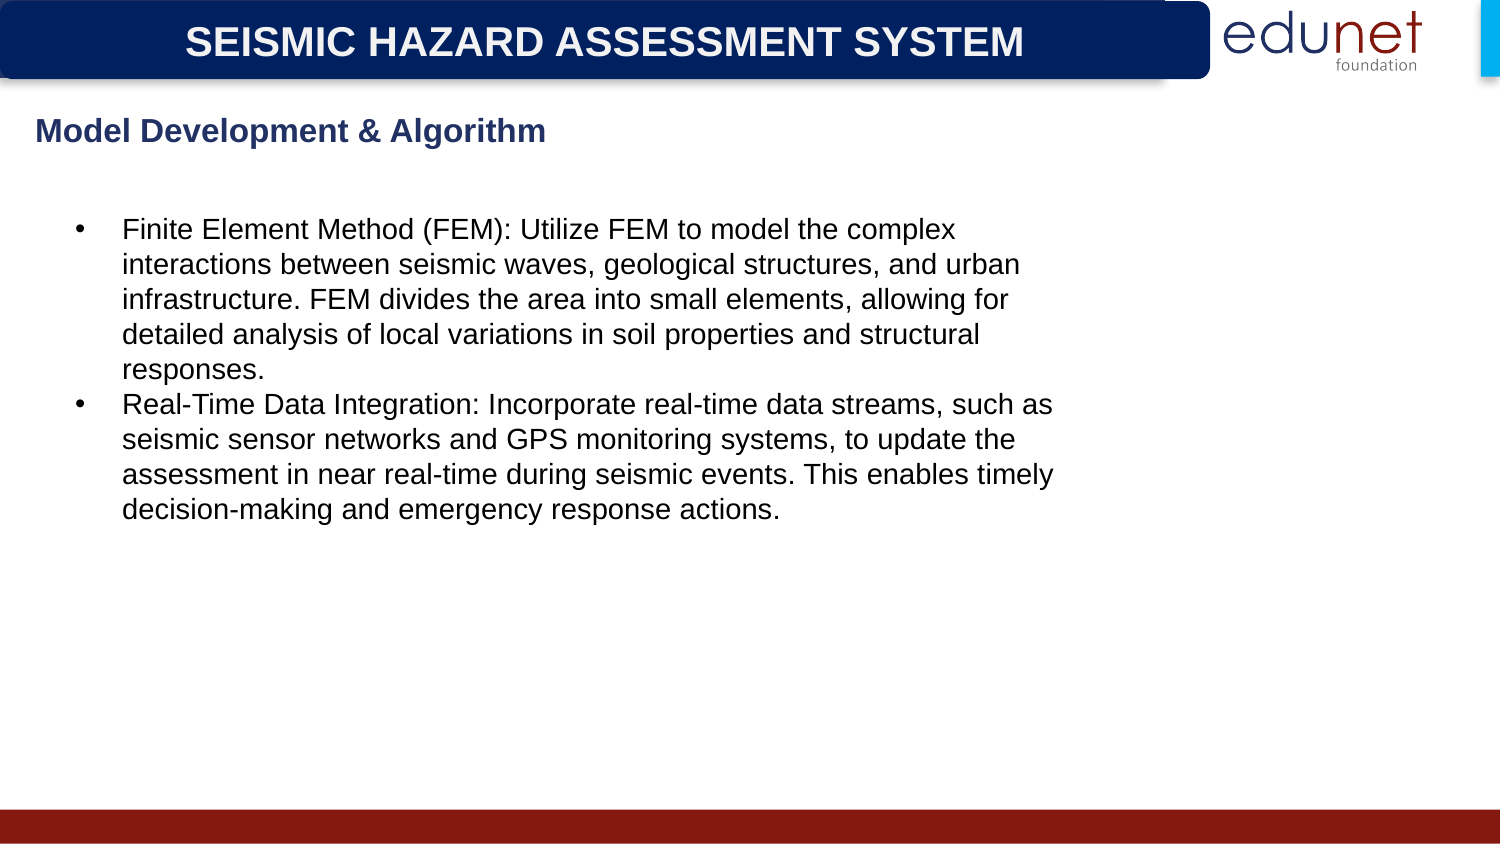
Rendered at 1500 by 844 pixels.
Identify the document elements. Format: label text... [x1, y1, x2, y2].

text_box Finite Element Method (FEM): Utilize FEM to model the complex interactions between seismic waves, geological structures, and urban infrastructure. FEM divides the area into small elements, allowing for detailed analysis of local variations in soil properties and structural responses. Real-Time Data Integration: Incorporate real-time data streams, such as seismic sensor networks and GPS monitoring systems, to update the assessment in near real-time during seismic events. This enables timely decision-making and emergency response actions. [60, 203, 1076, 533]
text_box SEISMIC HAZARD ASSESSMENT SYSTEM [0, 0, 1213, 82]
picture [1219, 8, 1424, 75]
text_box Model Development & Algorithm [20, 93, 750, 165]
